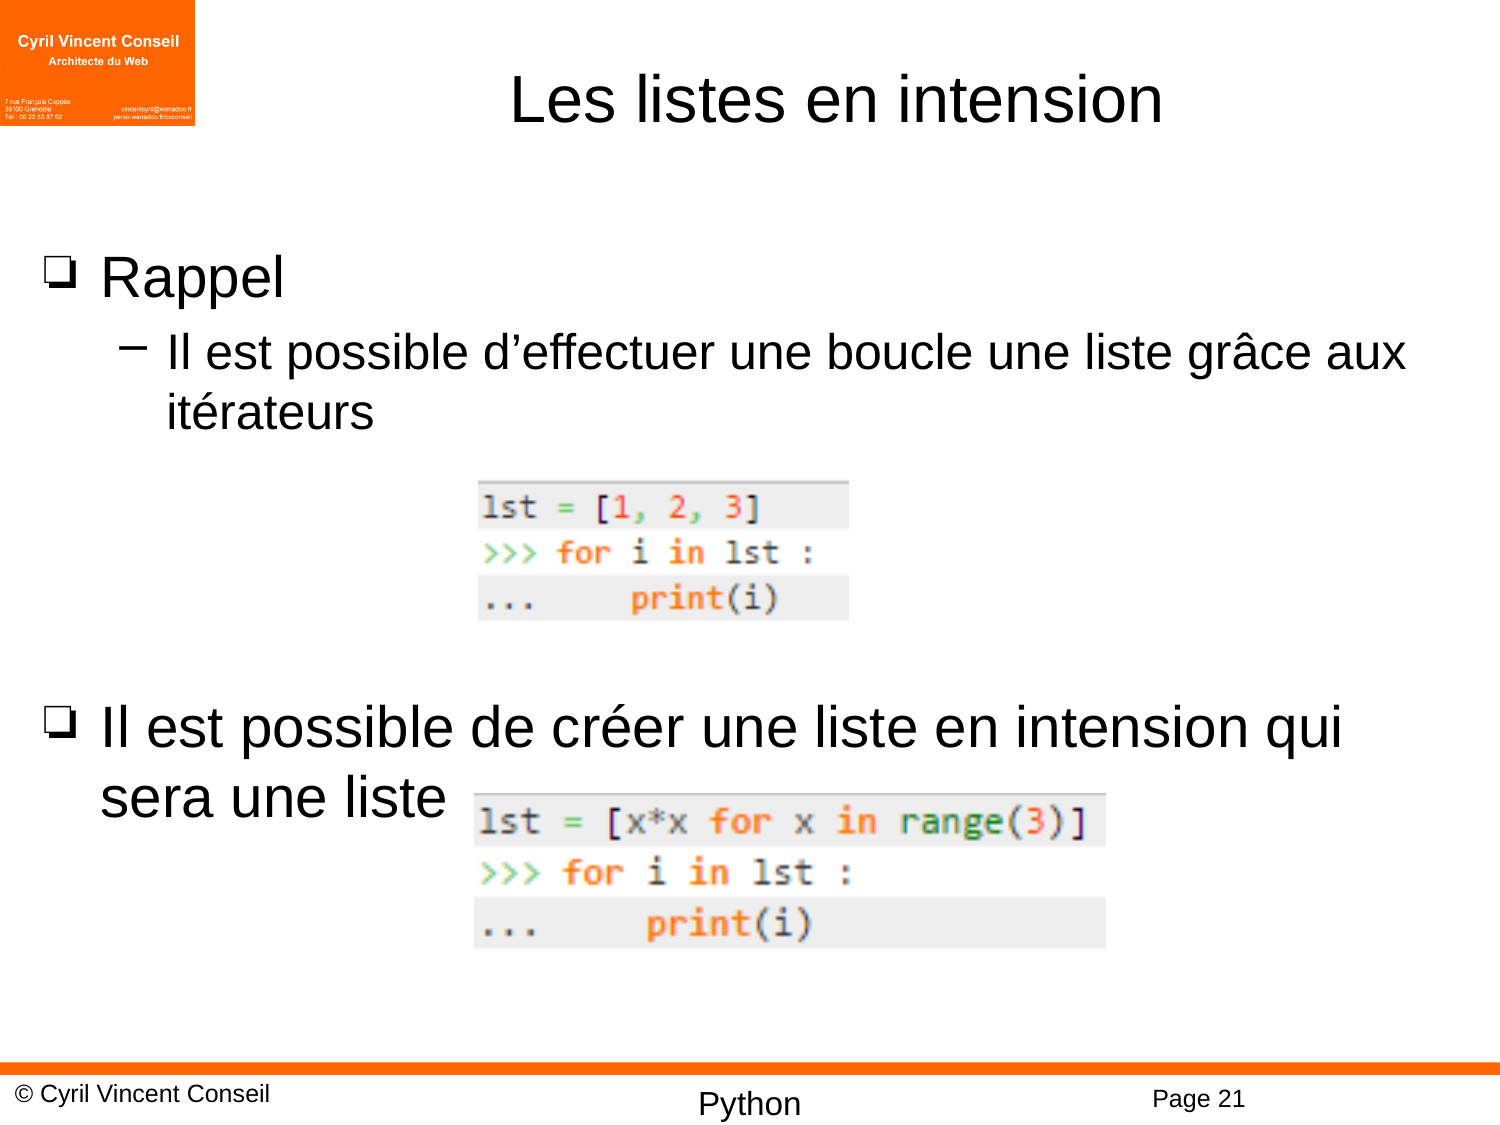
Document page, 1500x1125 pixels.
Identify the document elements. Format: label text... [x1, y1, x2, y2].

list Rappel Il est possible d’effectuer une boucle une liste grâce aux itérateurs Il est possible de créer une liste en intension qui sera une liste [29, 231, 1468, 1059]
title Les listes en intension [194, 2, 1480, 190]
picture [477, 479, 849, 627]
picture [474, 793, 1106, 957]
picture [0, 0, 195, 126]
